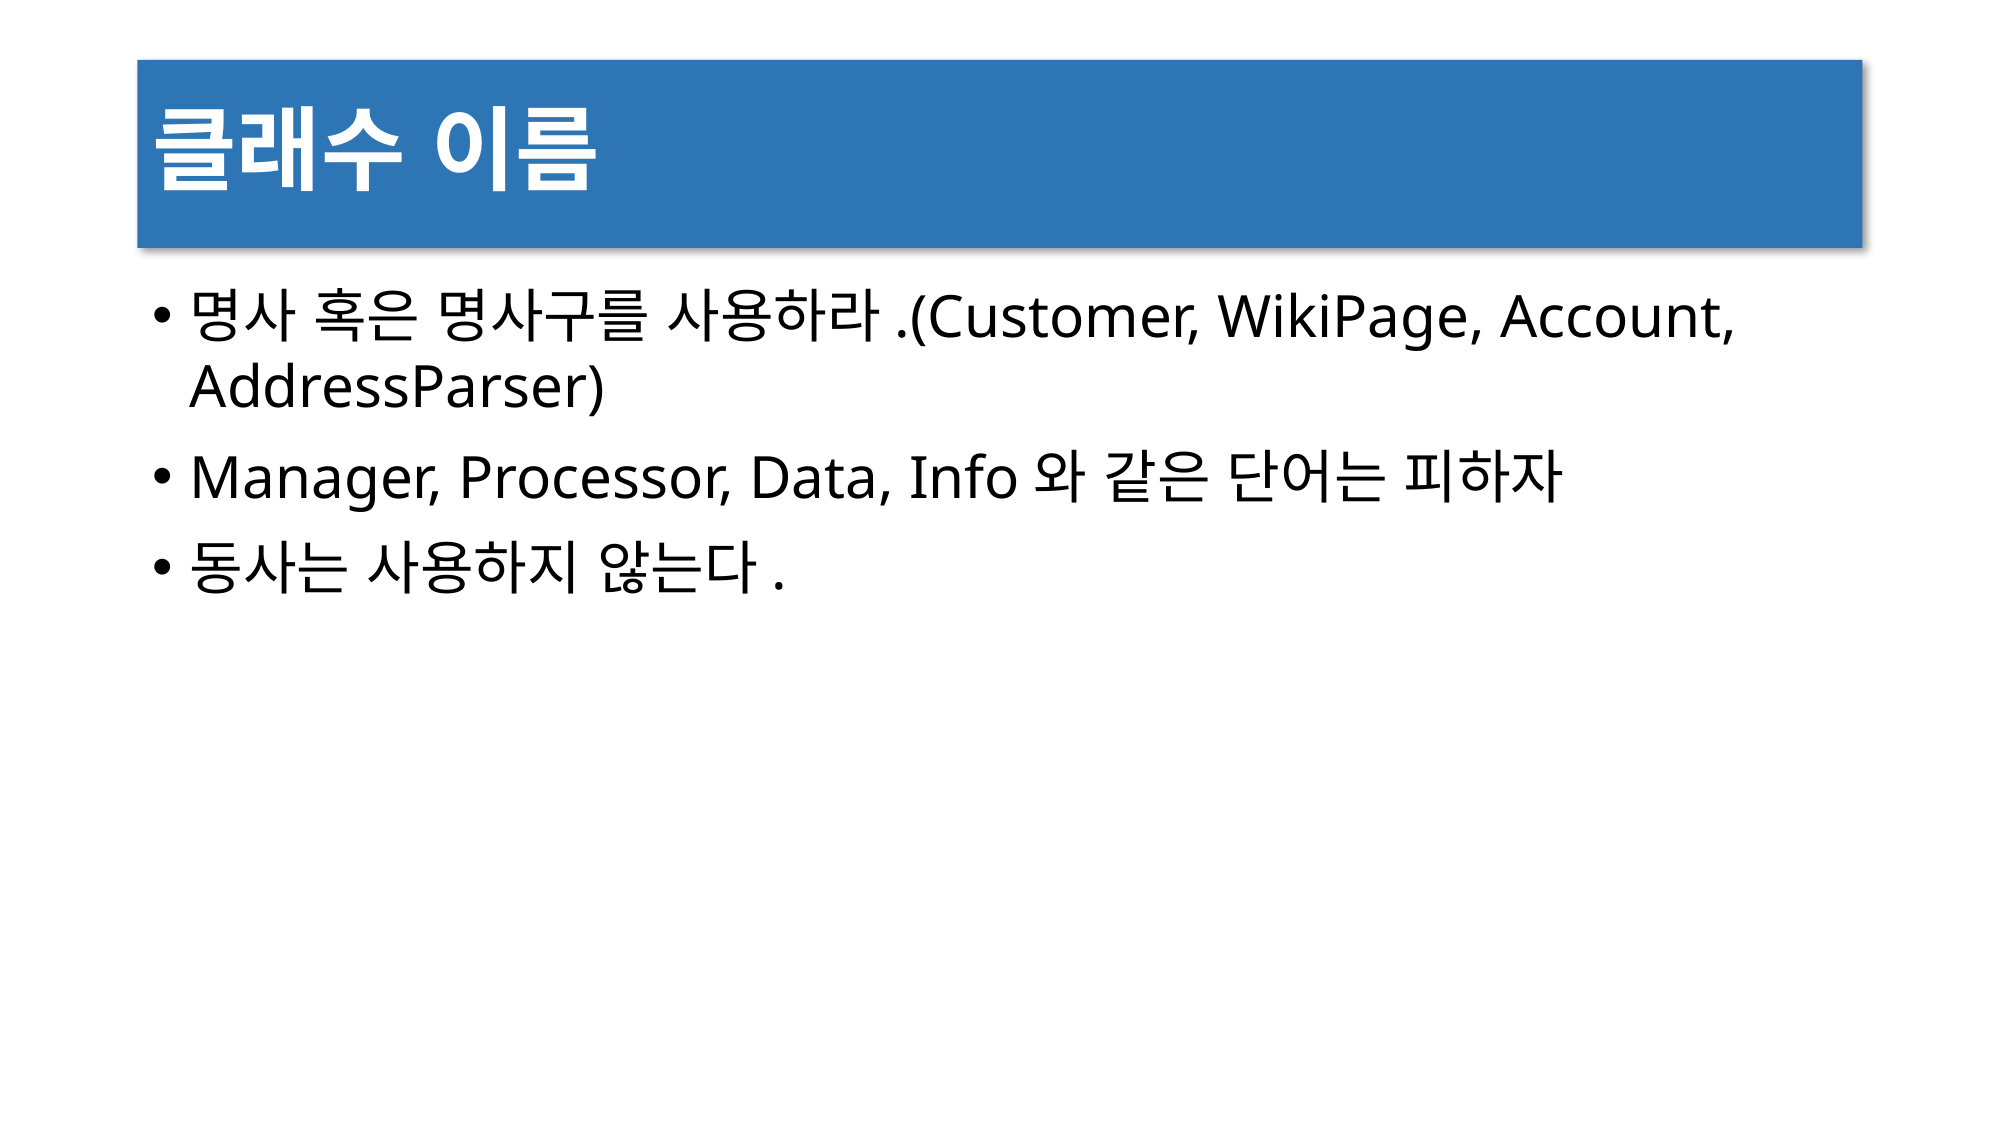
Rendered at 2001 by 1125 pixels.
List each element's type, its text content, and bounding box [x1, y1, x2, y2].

title 클래수 이름 [137, 59, 1863, 248]
list 명사 혹은 명사구를 사용하라.(Customer, WikiPage, Account, AddressParser) Manager, Processor, Data, Info와 같은 단어는 피하자 동사는 사용하지 않는다. [137, 272, 1863, 1014]
